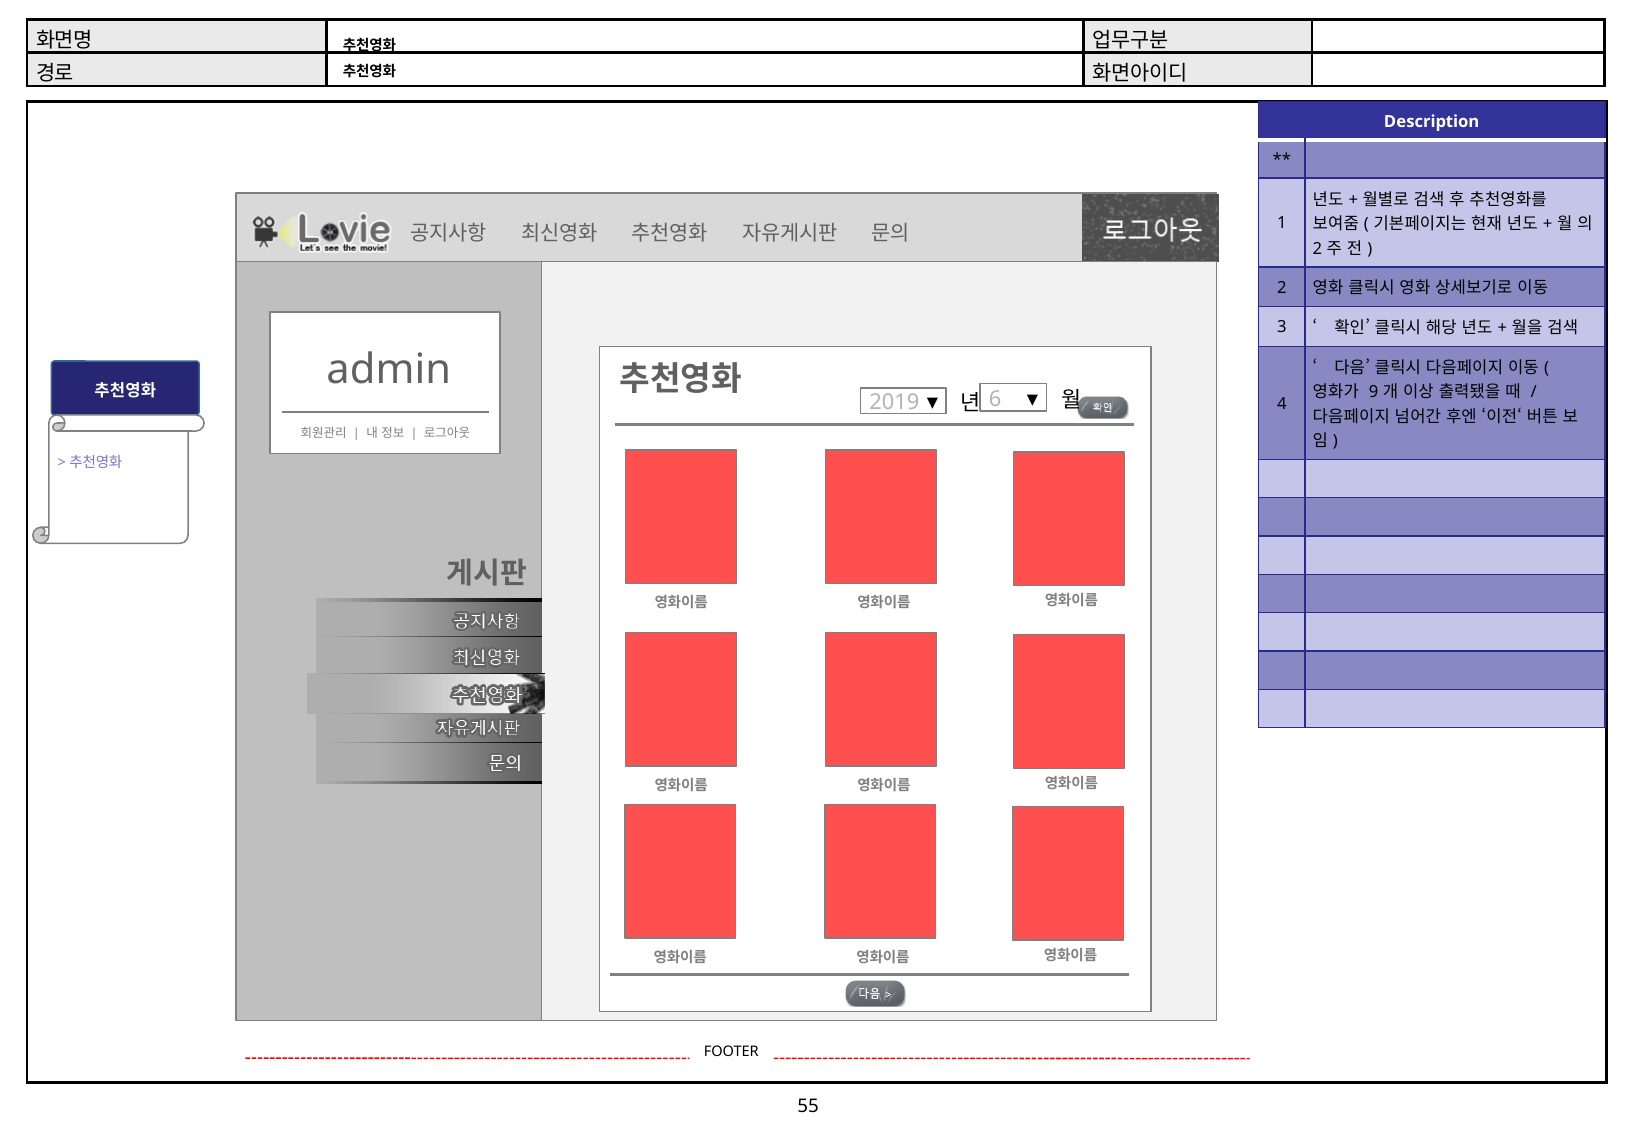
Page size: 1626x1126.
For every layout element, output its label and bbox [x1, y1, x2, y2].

table_cell [1306, 268, 1604, 306]
table_cell [1259, 460, 1304, 497]
table_cell [1306, 613, 1604, 650]
table_cell [1259, 179, 1304, 266]
picture [1082, 194, 1219, 262]
table_cell [1306, 142, 1604, 177]
table_cell [1259, 142, 1304, 177]
title [328, 19, 1085, 87]
table_cell [1259, 537, 1304, 574]
table_cell [1259, 498, 1304, 535]
table_cell [1306, 690, 1604, 727]
table_cell [1306, 307, 1604, 346]
picture [249, 211, 397, 254]
table_cell [1306, 347, 1604, 459]
picture [845, 980, 906, 1007]
table_cell [1259, 690, 1304, 727]
table_cell [1259, 268, 1304, 306]
table_cell [1306, 179, 1604, 266]
table_cell [1259, 575, 1304, 612]
table_cell [1259, 307, 1304, 346]
table_cell [1306, 652, 1604, 689]
text_box [236, 192, 1217, 1021]
picture [1077, 395, 1130, 419]
picture [307, 597, 545, 785]
table_cell [1306, 575, 1604, 612]
text_box [32, 361, 205, 544]
table_cell [1306, 537, 1604, 574]
table_cell [1306, 498, 1604, 535]
table_cell [1259, 652, 1304, 689]
table_header [1259, 102, 1604, 138]
table_cell [1306, 460, 1604, 497]
table_cell [1259, 613, 1304, 650]
table_cell [1259, 347, 1304, 459]
